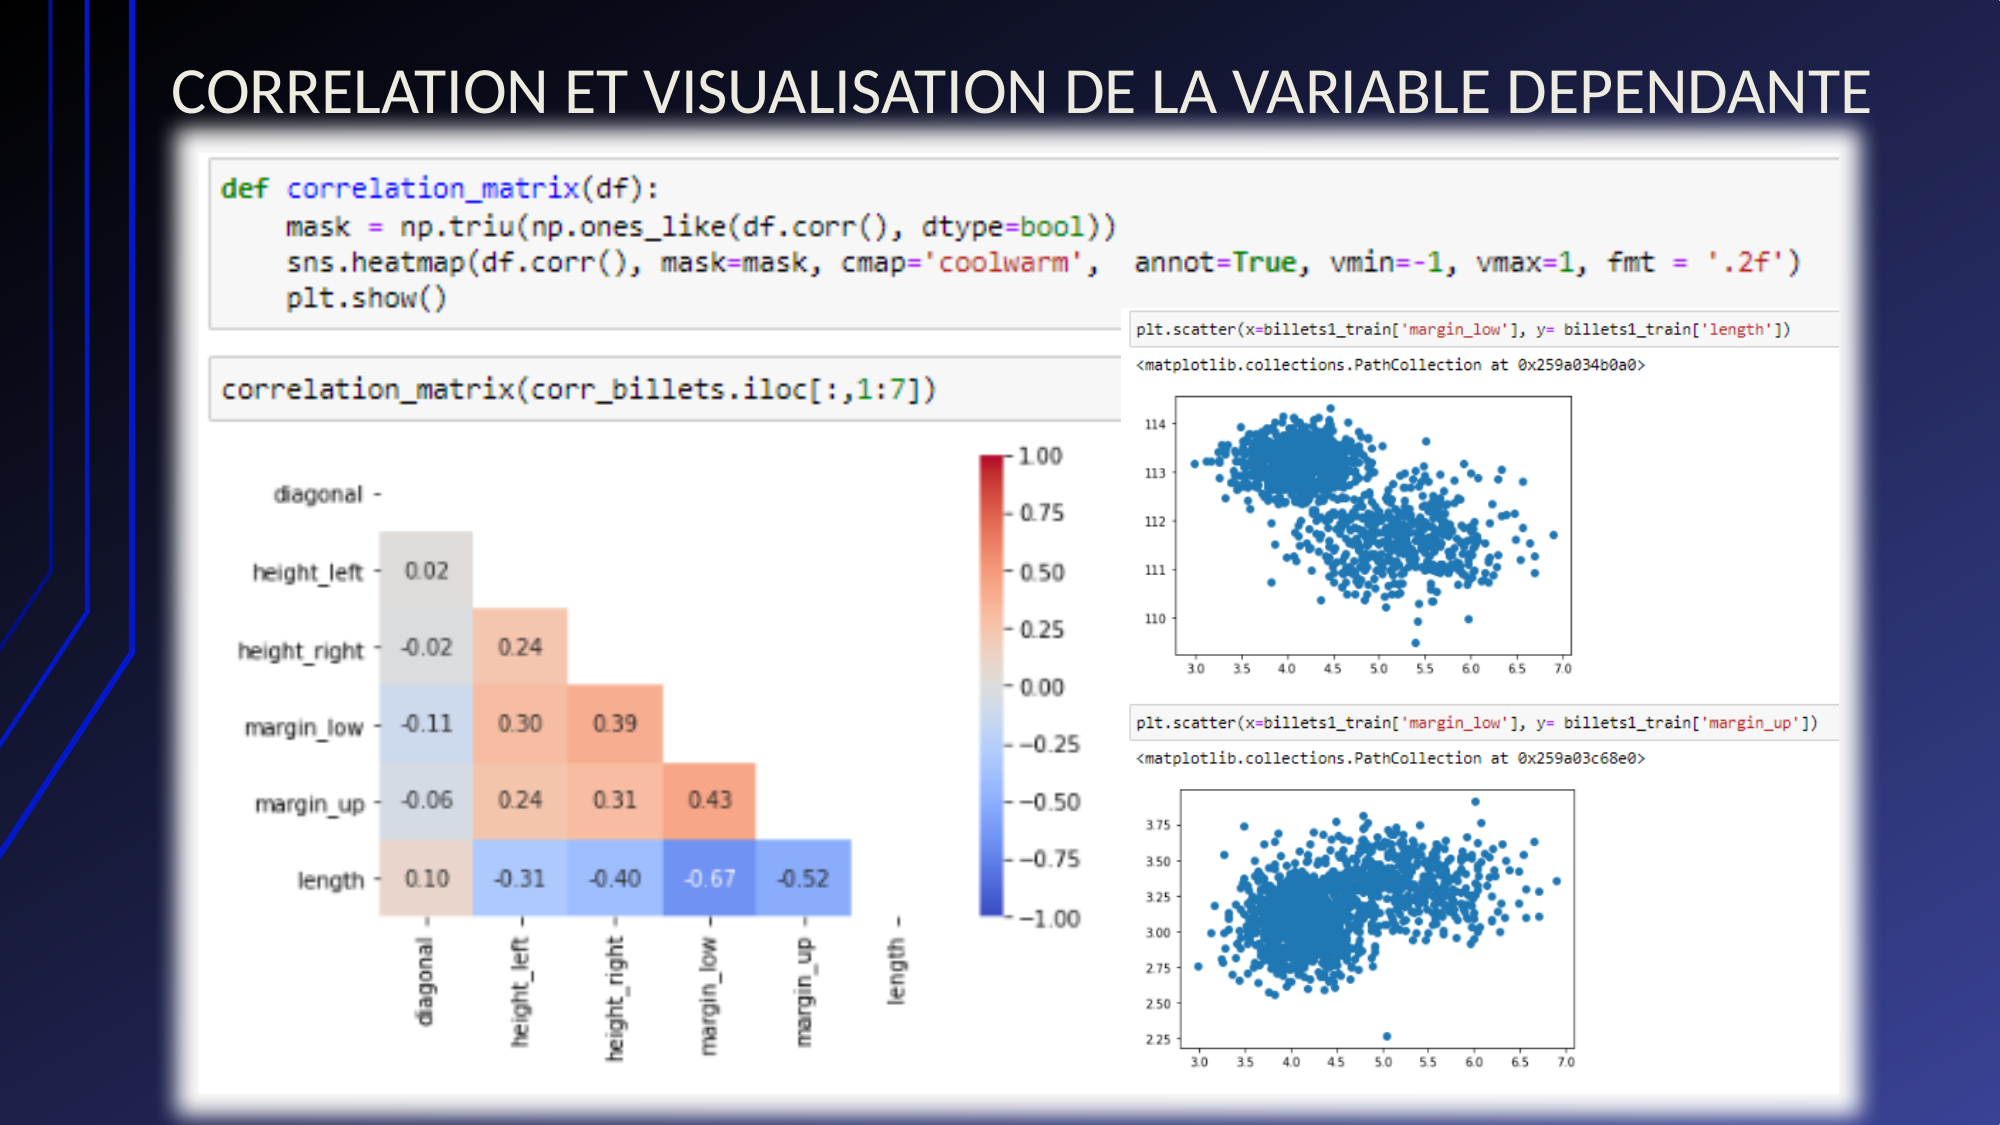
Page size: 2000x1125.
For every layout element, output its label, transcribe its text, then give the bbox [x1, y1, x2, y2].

picture [199, 153, 1839, 1094]
title CORRELATION ET VISUALISATION DE LA VARIABLE DEPENDANTE [151, 43, 2000, 136]
